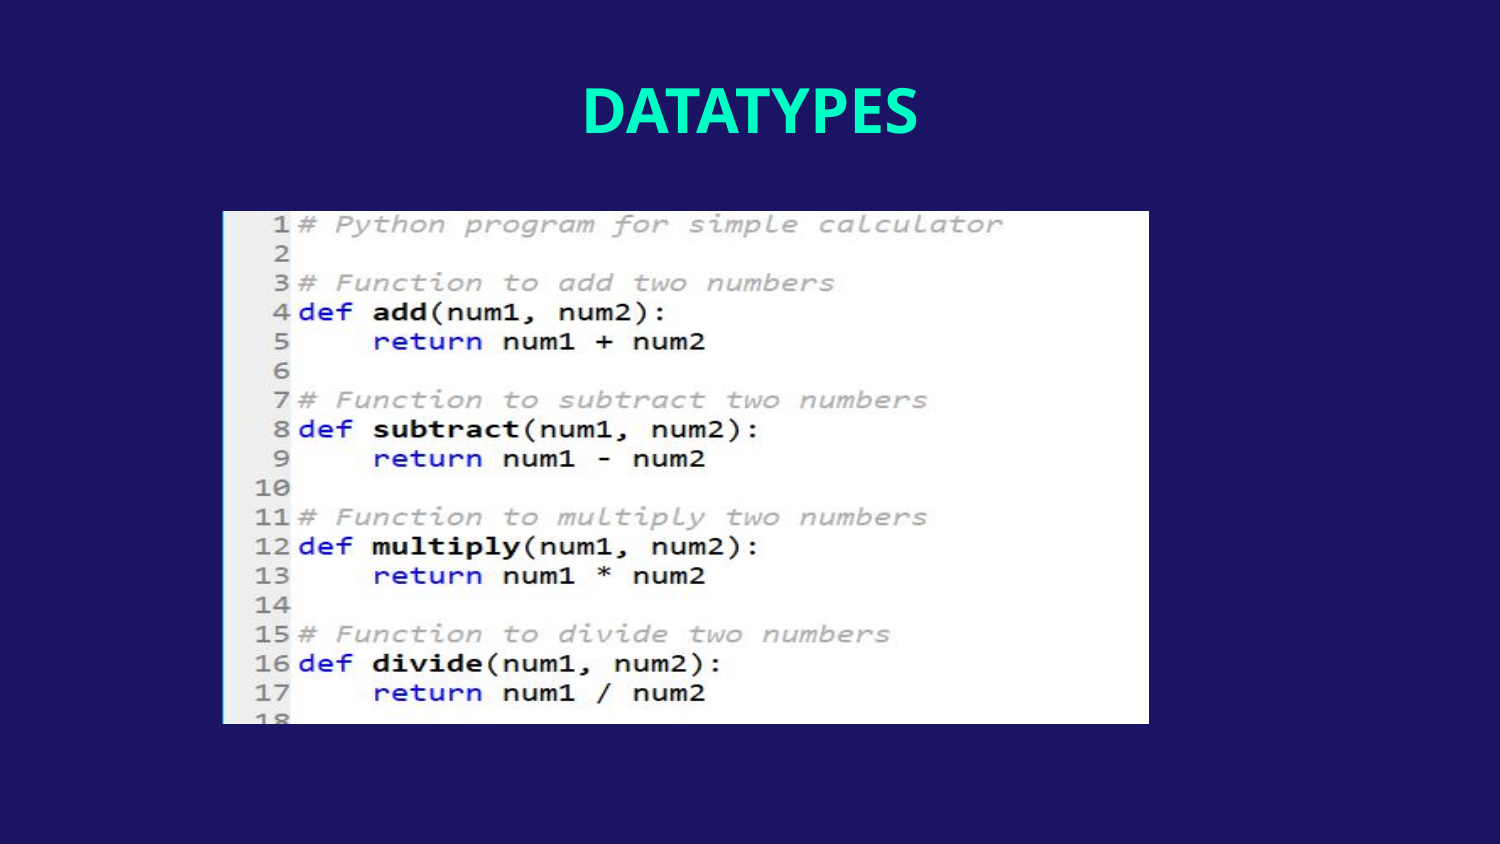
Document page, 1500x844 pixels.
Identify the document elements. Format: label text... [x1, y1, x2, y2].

picture [222, 211, 1150, 725]
title DATATYPES [209, 56, 1291, 166]
